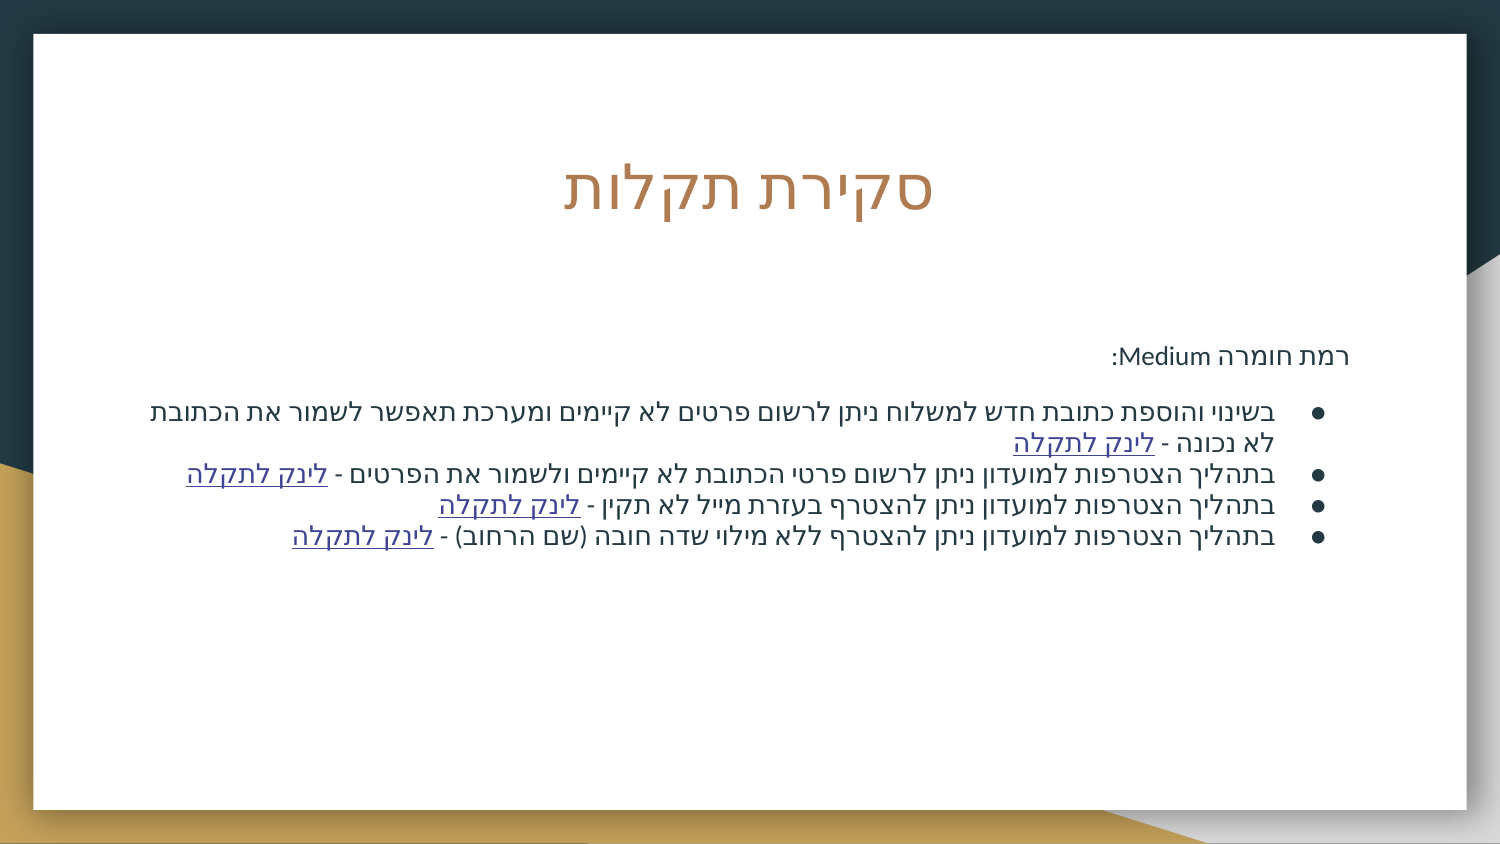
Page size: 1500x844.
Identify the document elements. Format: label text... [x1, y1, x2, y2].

title סקירת תקלות [134, 138, 1366, 296]
list רמת חומרה Medium: בשינוי והוספת כתובת חדש למשלוח ניתן לרשום פרטים לא קיימים ומערכת תאפשר לשמור את הכתובת לא נכונה - לינק לתקלה בתהליך הצטרפות למועדון ניתן לרשום פרטי הכתובת לא קיימים ולשמור את הפרטים - לינק לתקלה בתהליך הצטרפות למועדון ניתן להצטרף בעזרת מייל לא תקין - לינק לתקלה בתהליך הצטרפות למועדון ניתן להצטרף ללא מילוי שדה חובה (שם הרחוב) - לינק לתקלה [134, 326, 1366, 729]
